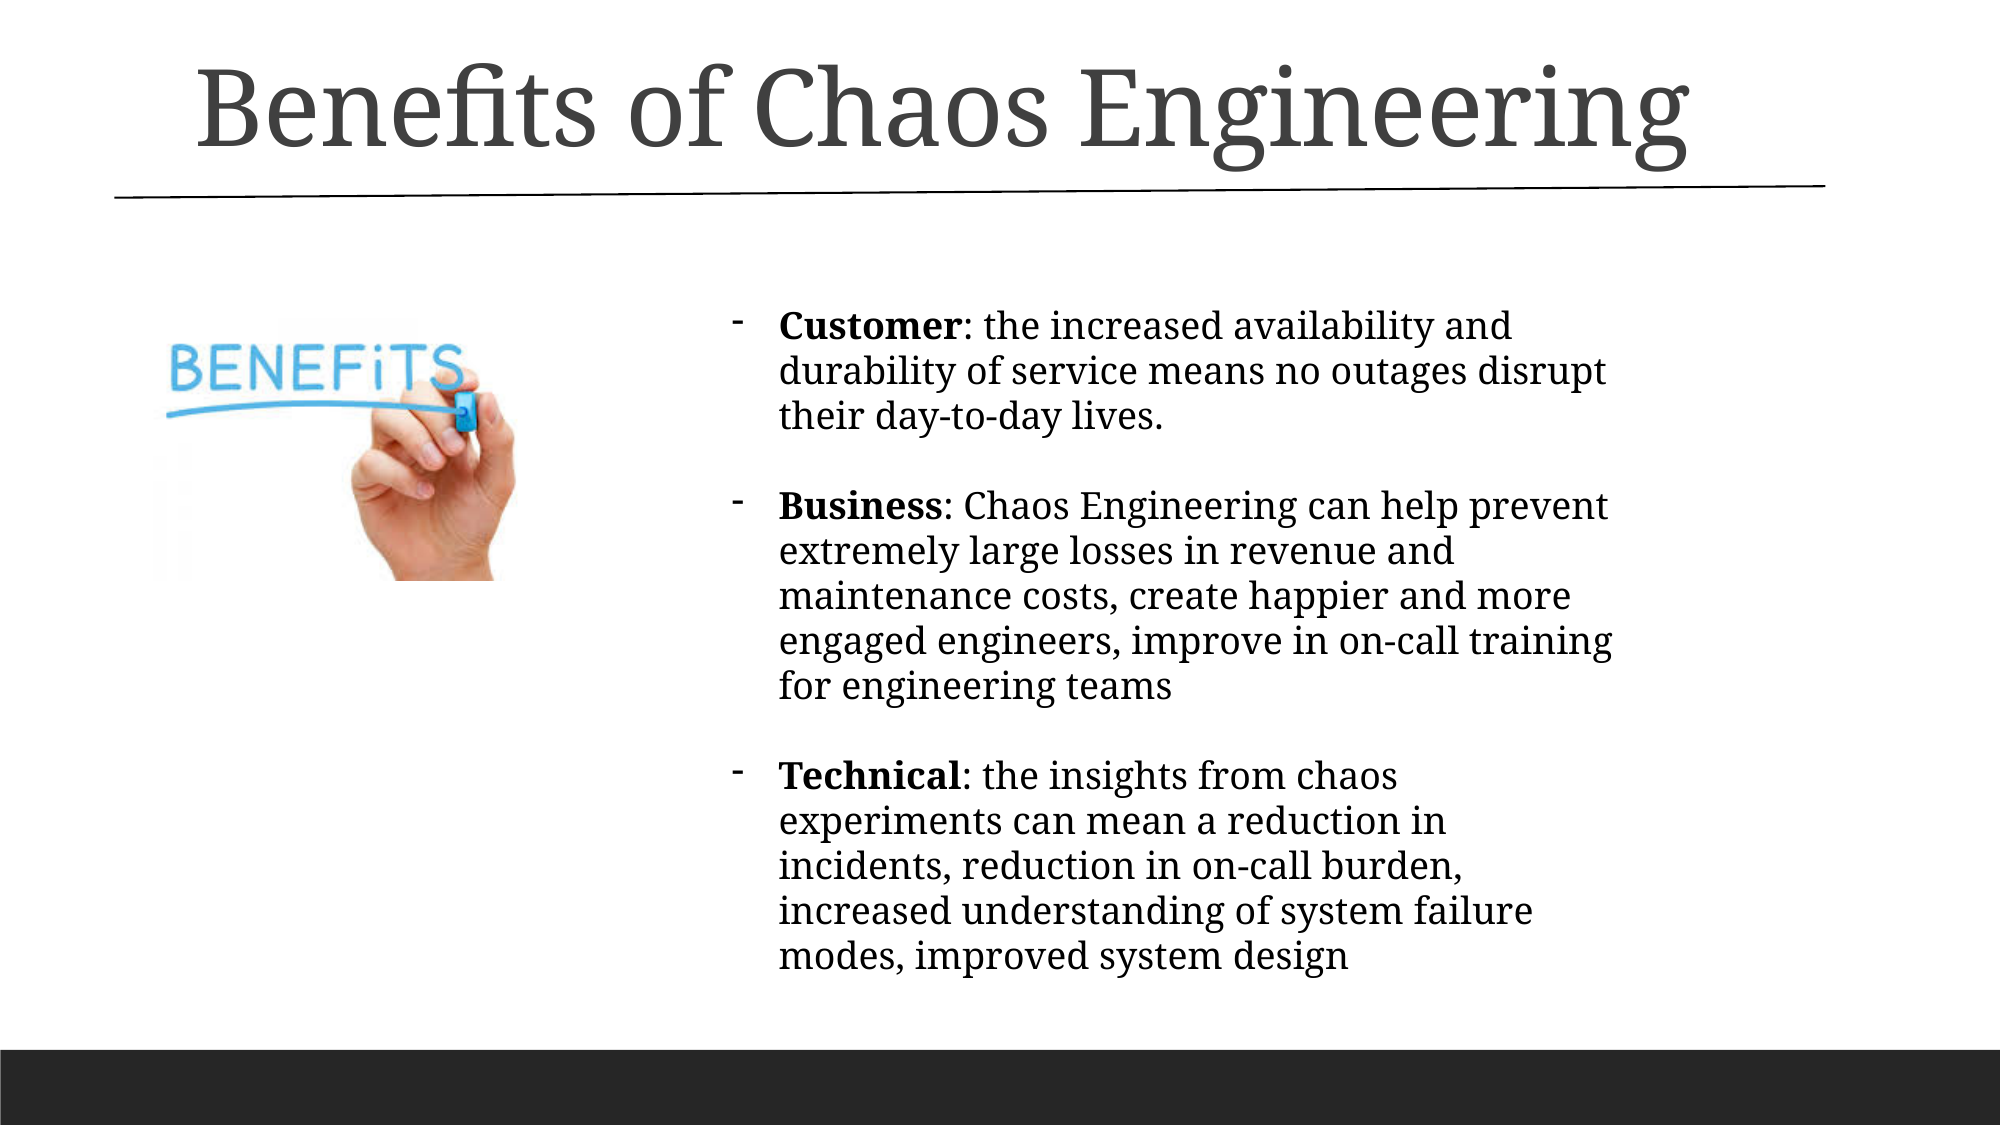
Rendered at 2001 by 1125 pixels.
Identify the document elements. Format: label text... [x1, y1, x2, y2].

text_box Customer: the increased availability and durability of service means no outages disrupt their day-to-day lives. Business: Chaos Engineering can help prevent extremely large losses in revenue and maintenance costs, create happier and more engaged engineers, improve in on-call training for engineering teams Technical: the insights from chaos experiments can mean a reduction in incidents, reduction in on-call burden, increased understanding of system failure modes, improved system design [716, 294, 1643, 985]
text_box Benefits of Chaos Engineering [179, 47, 1830, 178]
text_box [113, 185, 1826, 199]
picture [129, 294, 561, 582]
